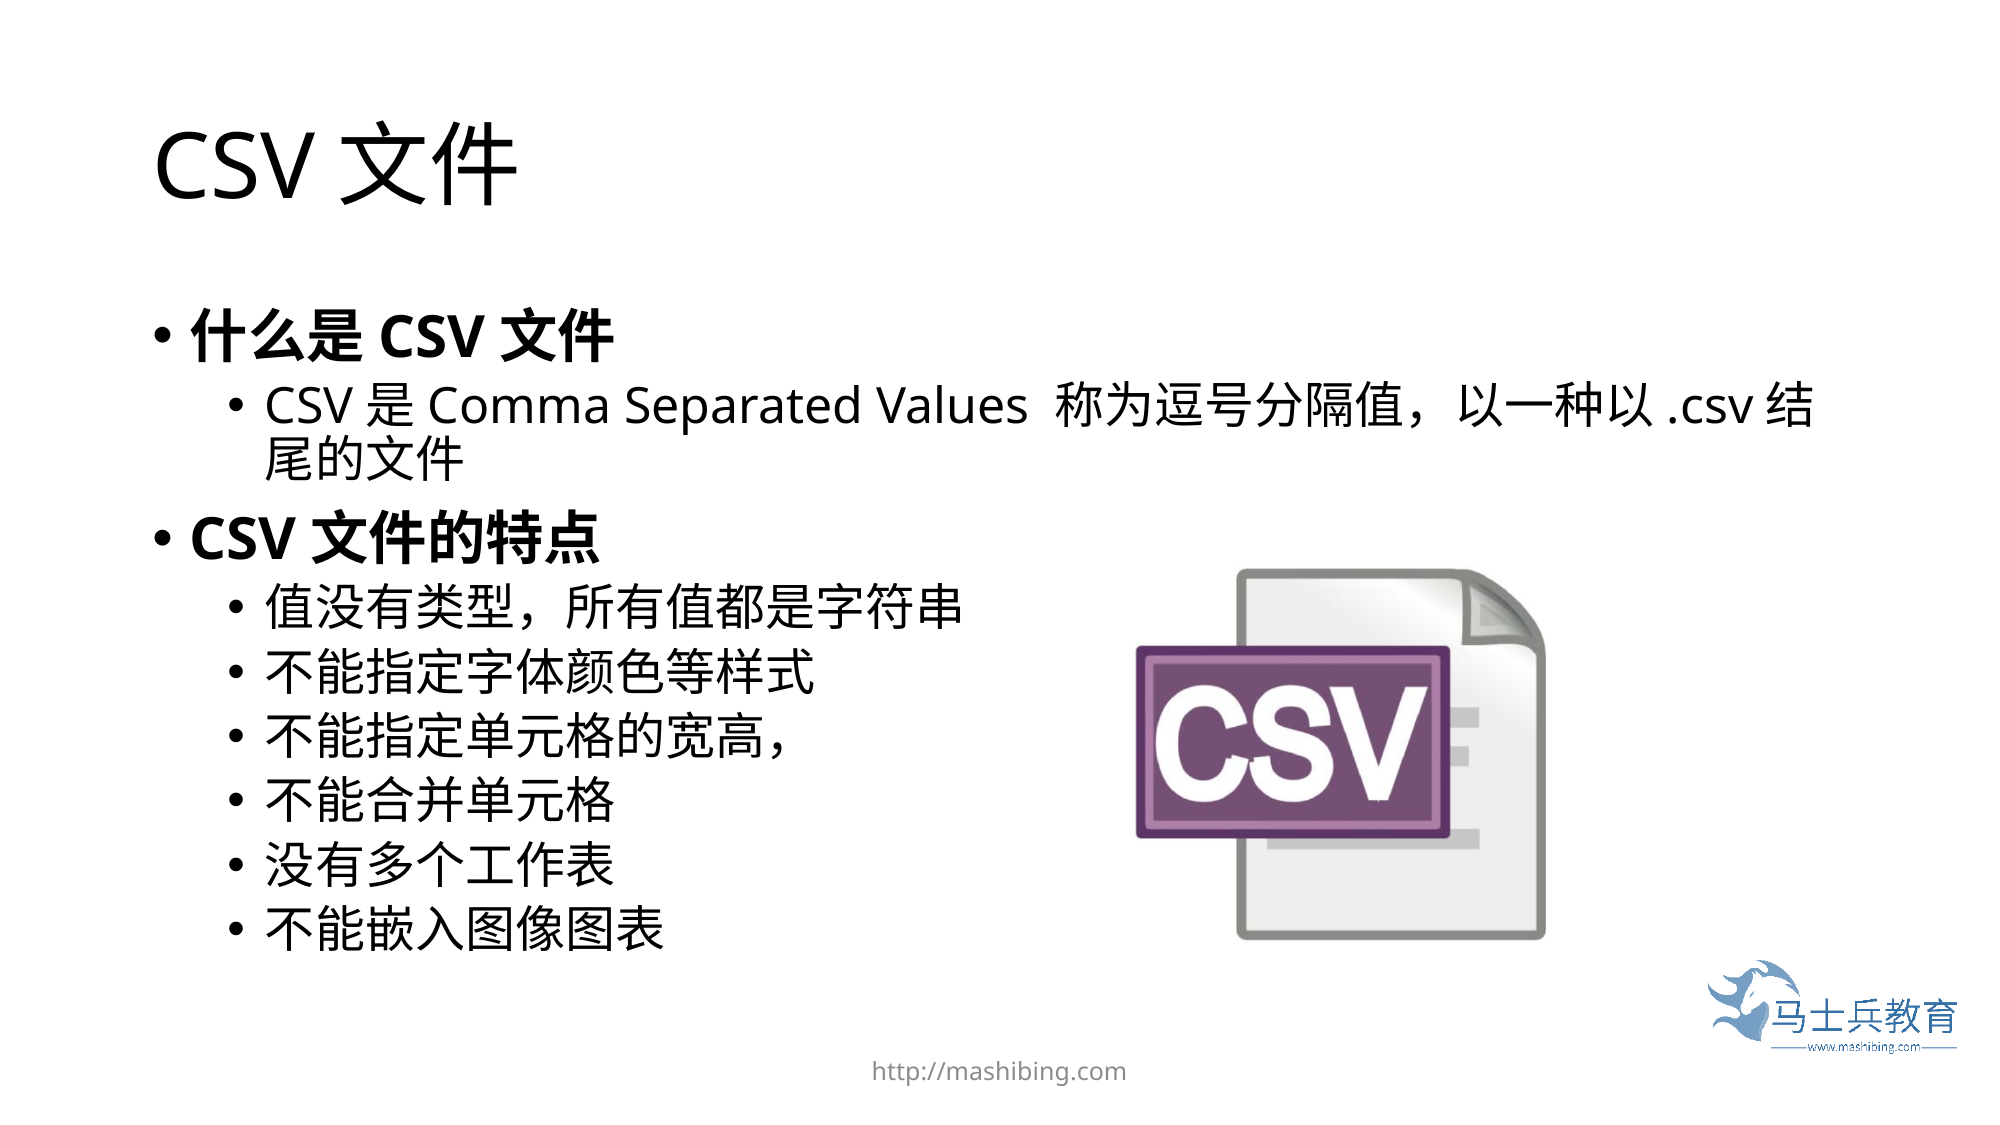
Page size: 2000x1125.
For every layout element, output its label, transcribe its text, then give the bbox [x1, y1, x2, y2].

list 什么是CSV文件 CSV是Comma Separated Values 称为逗号分隔值，以一种以.csv结尾的文件 CSV文件的特点 值没有类型，所有值都是字符串 不能指定字体颜色等样式 不能指定单元格的宽高， 不能合并单元格 没有多个工作表 不能嵌入图像图表 [137, 299, 1862, 1014]
title CSV文件 [137, 59, 1862, 278]
footer http://mashibing.com [662, 1042, 1338, 1103]
picture [1129, 562, 1548, 944]
picture [1696, 924, 1981, 1106]
